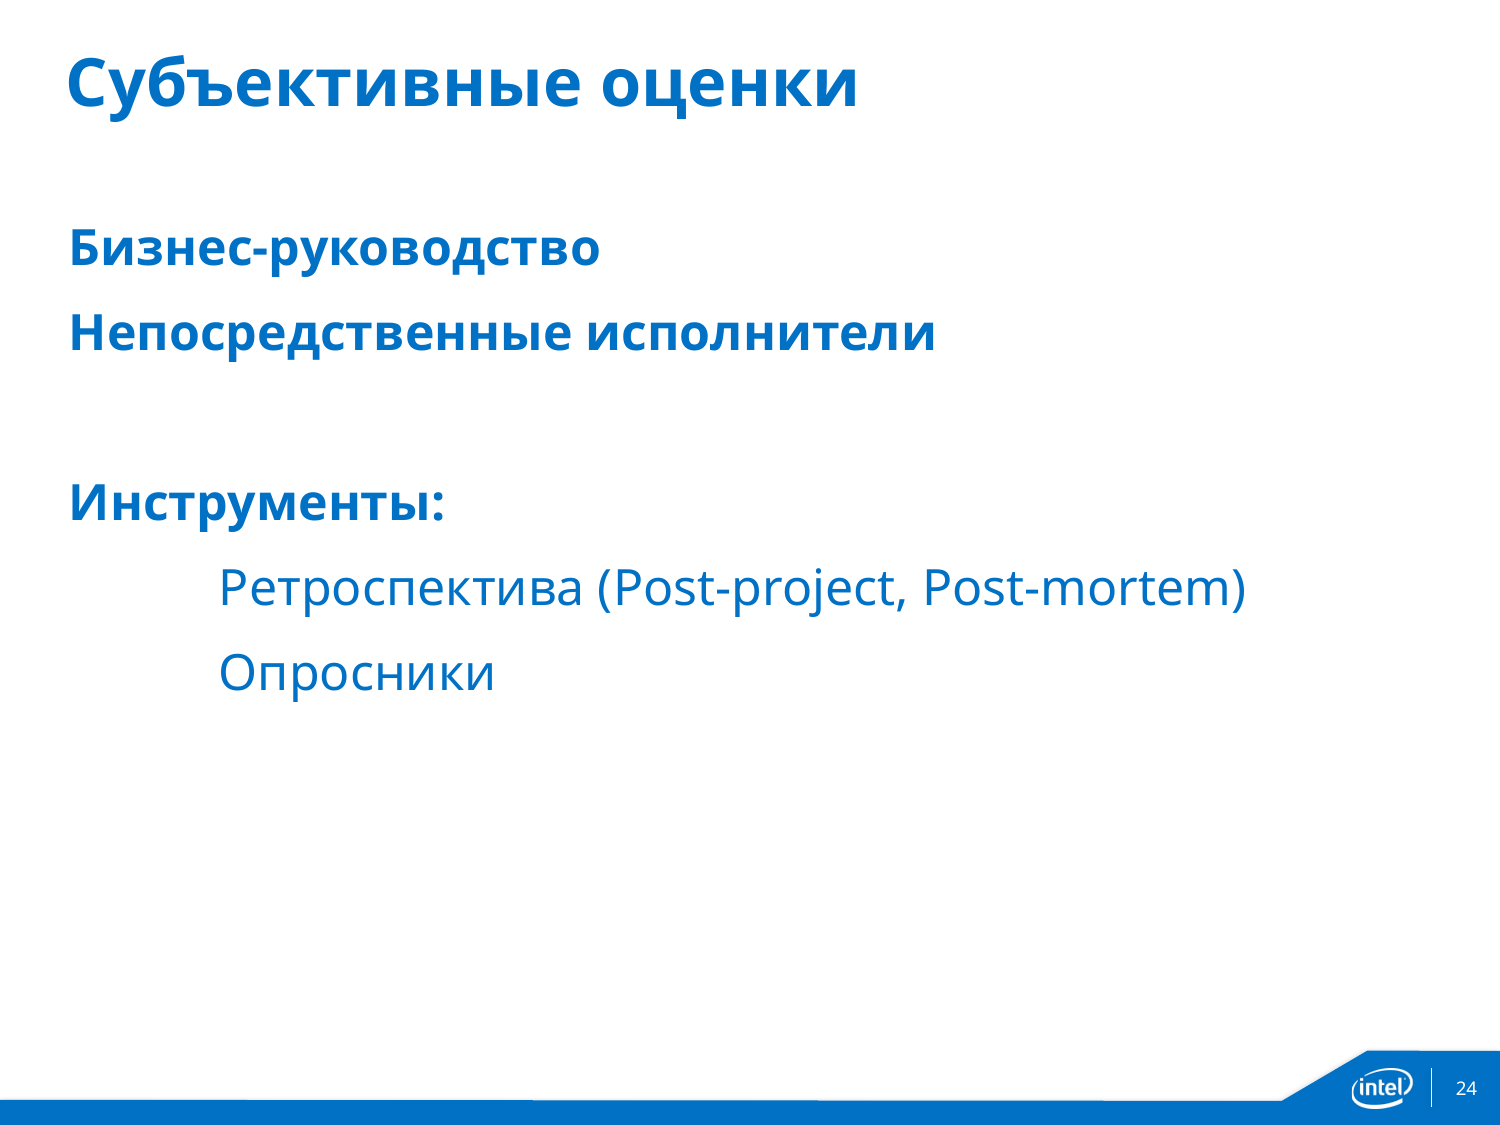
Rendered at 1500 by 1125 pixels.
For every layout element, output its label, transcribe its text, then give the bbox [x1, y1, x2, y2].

title Субъективные оценки [65, 40, 1500, 222]
slide_number 24 [1127, 1059, 1478, 1119]
text_box Бизнес-руководство Непосредственные исполнители Инструменты: Ретроспектива (Post-project, Post-mortem) Опросники [69, 215, 1446, 972]
